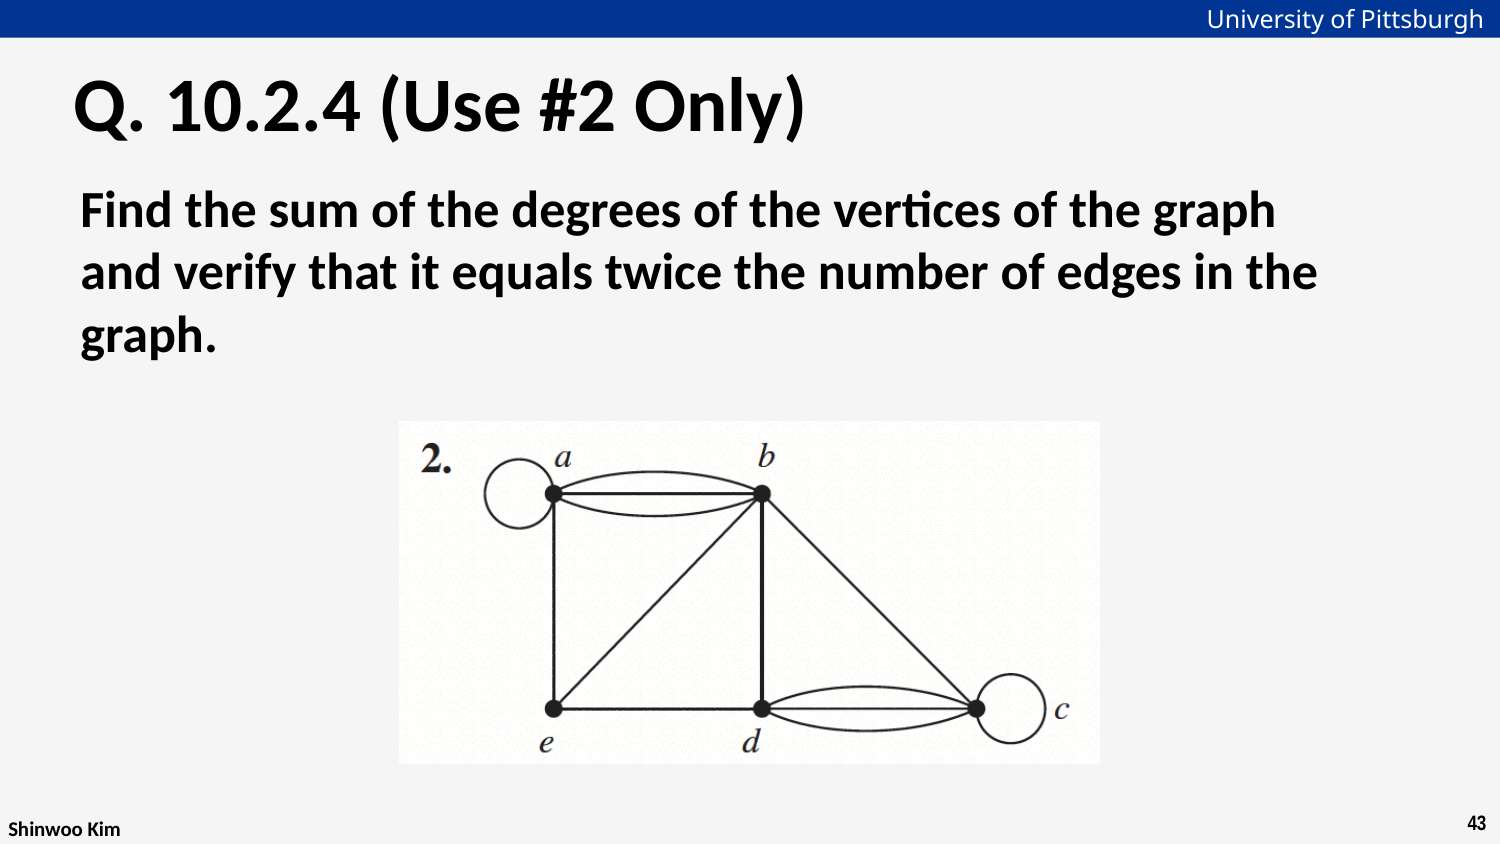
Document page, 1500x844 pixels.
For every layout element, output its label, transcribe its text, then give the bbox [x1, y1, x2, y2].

title Q. 10.2.4 (Use #2 Only) [58, 53, 1304, 148]
picture [399, 421, 1101, 764]
list Find the sum of the degrees of the vertices of the graph and verify that it equals twice the number of edges in the graph. [65, 167, 1361, 780]
